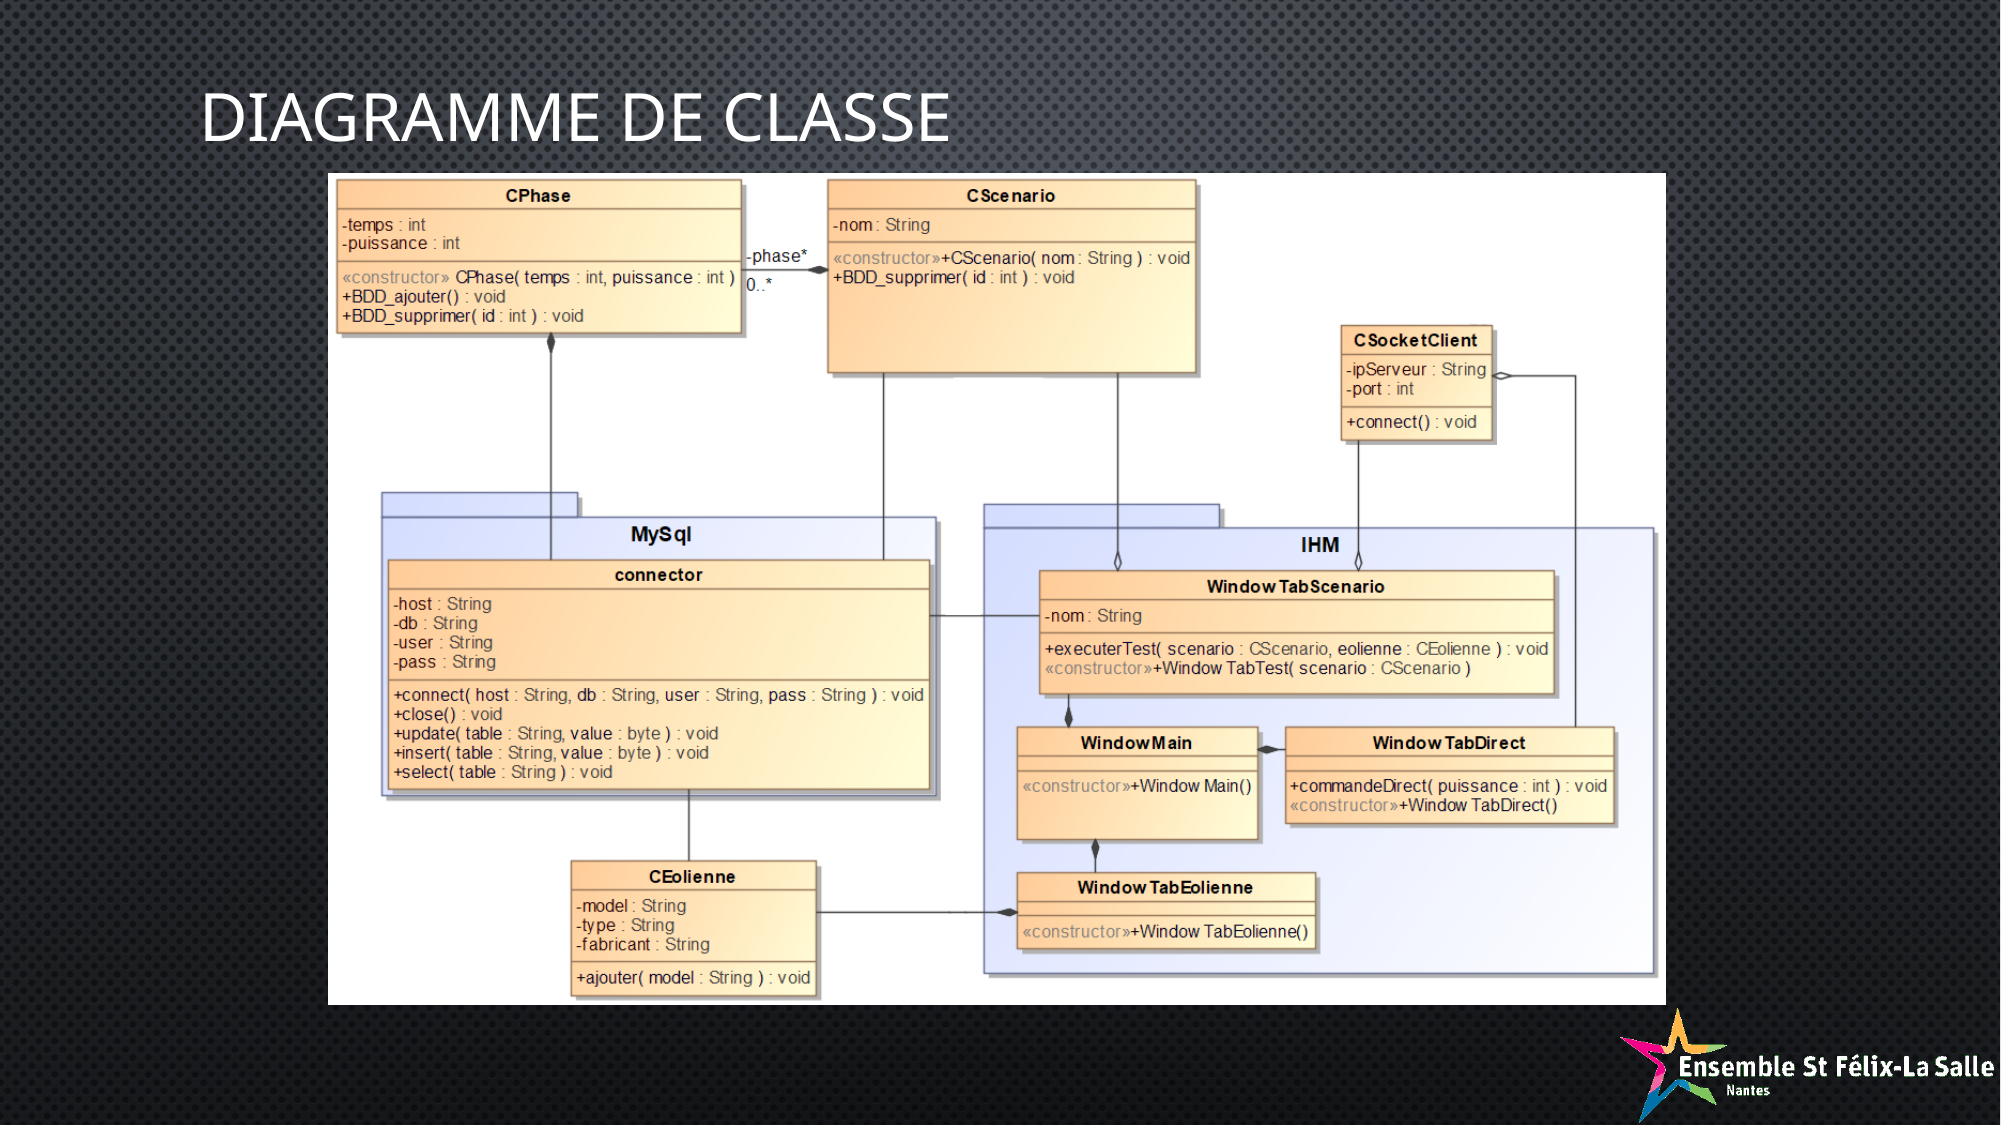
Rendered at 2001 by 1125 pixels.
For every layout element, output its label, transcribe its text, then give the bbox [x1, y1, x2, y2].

picture [327, 173, 2000, 1125]
title Diagramme de classe [184, 55, 1810, 174]
